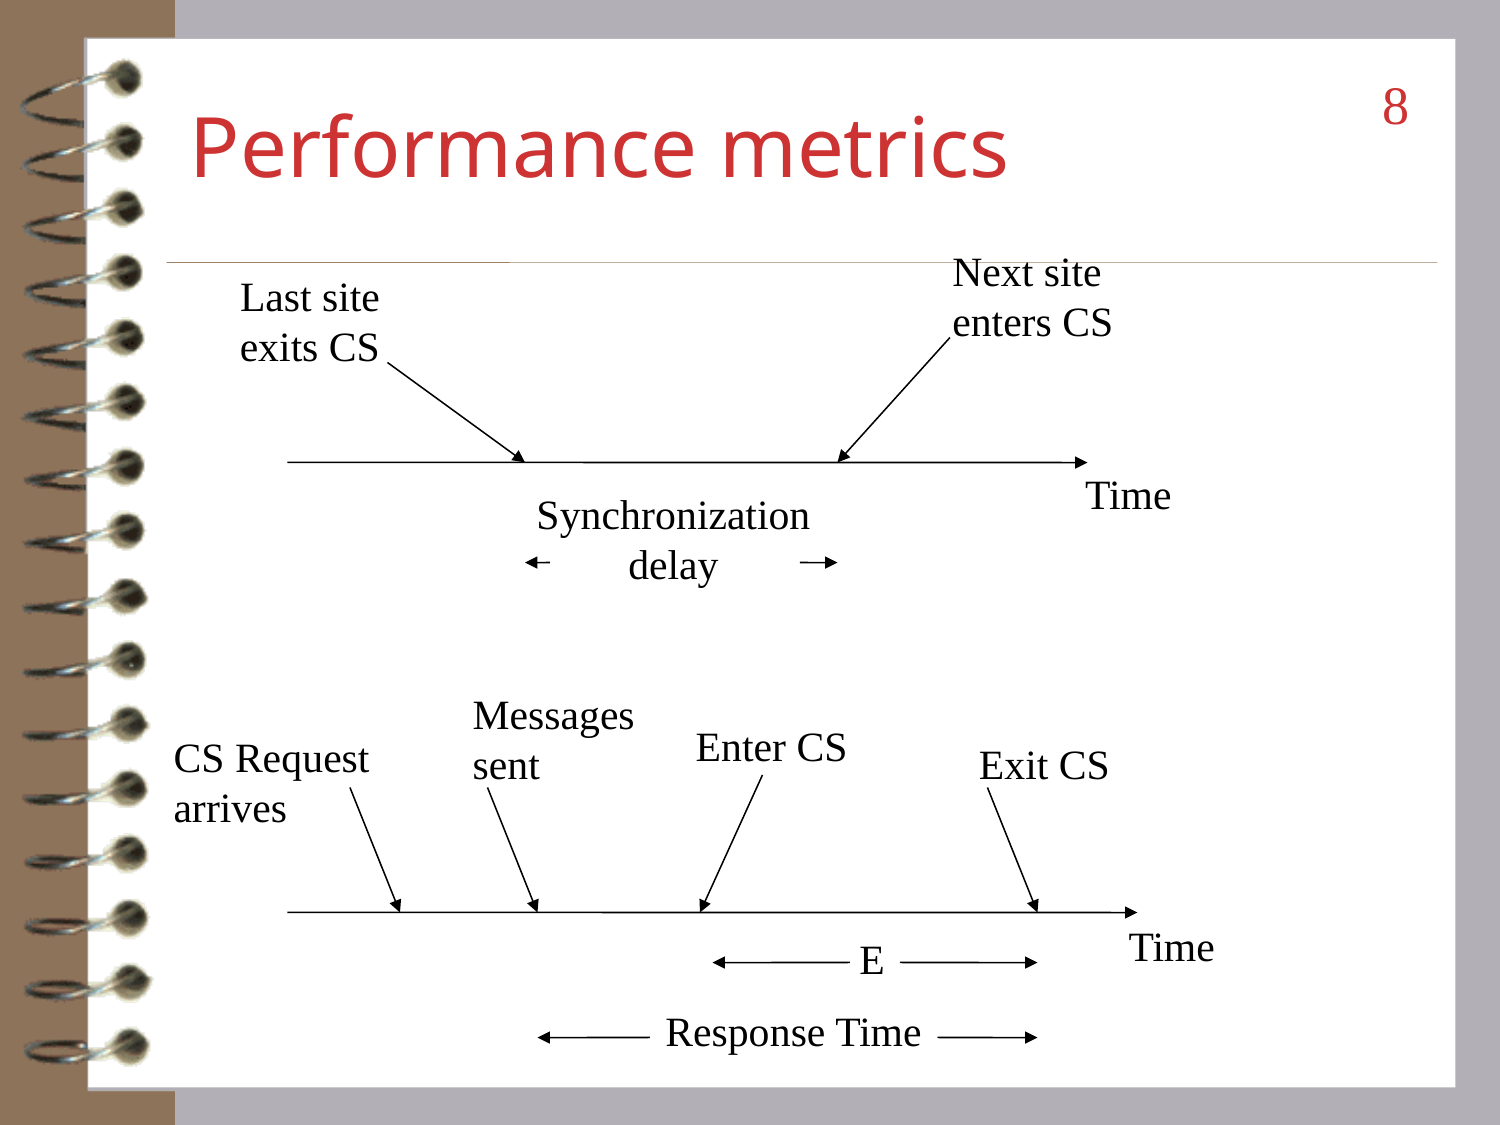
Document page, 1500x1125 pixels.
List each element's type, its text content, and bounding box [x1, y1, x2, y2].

text_box Next site enters CS [937, 237, 1129, 353]
text_box Response Time [650, 997, 937, 1063]
text_box CS Request arrives [158, 723, 385, 839]
text_box Messages sent [458, 680, 650, 795]
text_box [395, 367, 526, 463]
text_box [537, 1031, 650, 1044]
text_box Exit CS [964, 730, 1125, 795]
title Performance metrics [174, 49, 1451, 238]
text_box [799, 556, 838, 569]
text_box Time [1113, 912, 1230, 978]
text_box [712, 956, 850, 969]
text_box Time [1070, 460, 1187, 525]
text_box [490, 795, 539, 913]
text_box [937, 1031, 1038, 1044]
text_box [699, 774, 763, 913]
text_box Enter CS [680, 712, 863, 778]
text_box Last site exits CS [225, 262, 395, 378]
text_box [1125, 906, 1137, 912]
text_box Synchronization delay [521, 480, 826, 595]
text_box [370, 839, 402, 913]
text_box [899, 956, 1038, 969]
text_box [990, 795, 1039, 913]
text_box E [844, 925, 900, 990]
text_box [837, 351, 937, 463]
picture [0, 0, 175, 1125]
text_box [525, 556, 550, 569]
